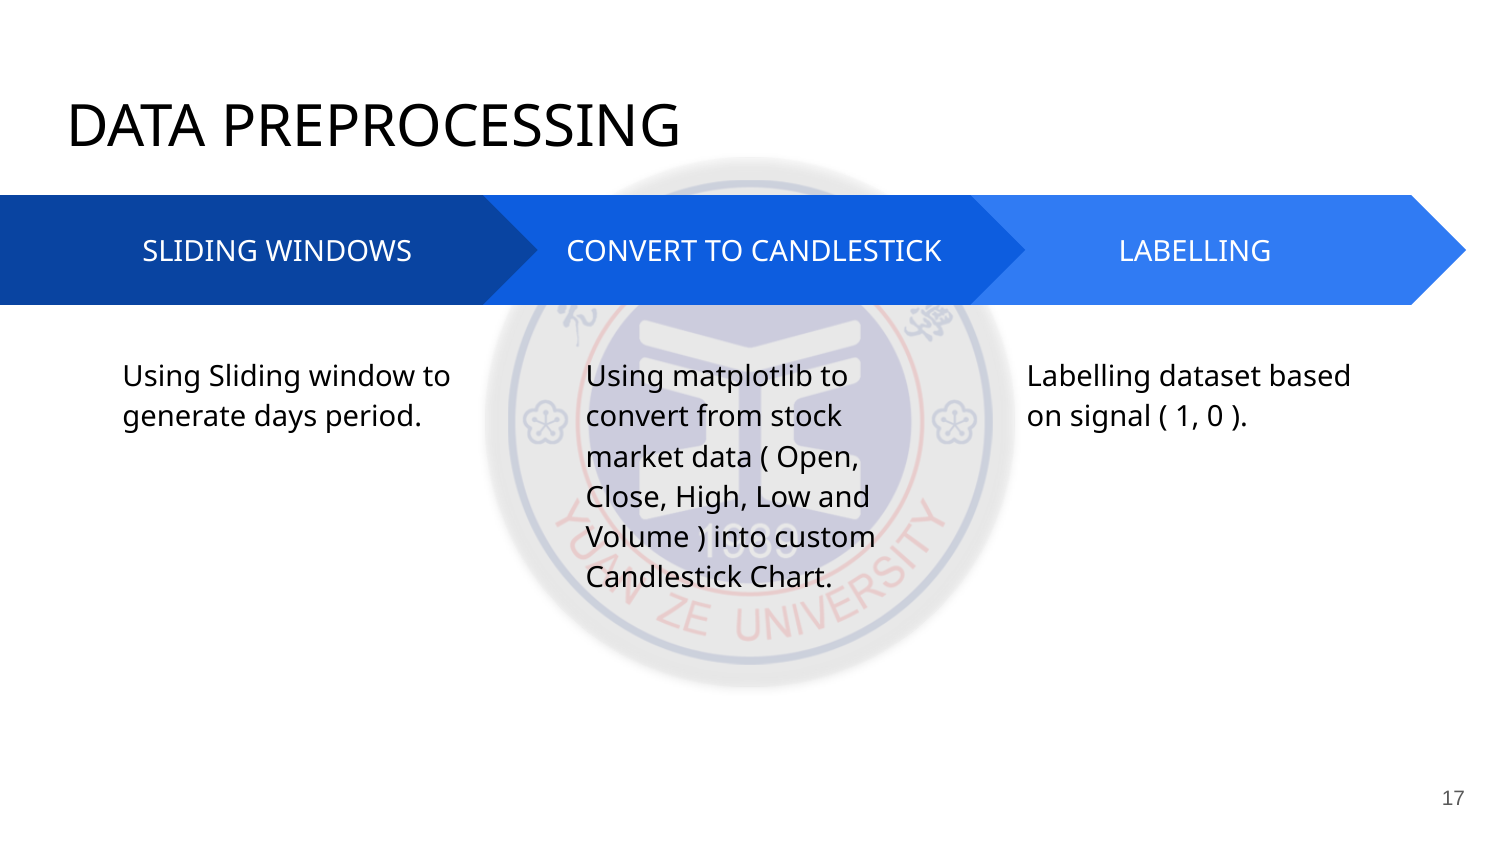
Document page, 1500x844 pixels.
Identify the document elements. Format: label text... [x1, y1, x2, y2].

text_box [482, 194, 1026, 767]
title DATA PREPROCESSING [51, 72, 1449, 167]
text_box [1026, 194, 1467, 767]
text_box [0, 194, 481, 767]
slide_number ‹#› [1389, 764, 1480, 830]
